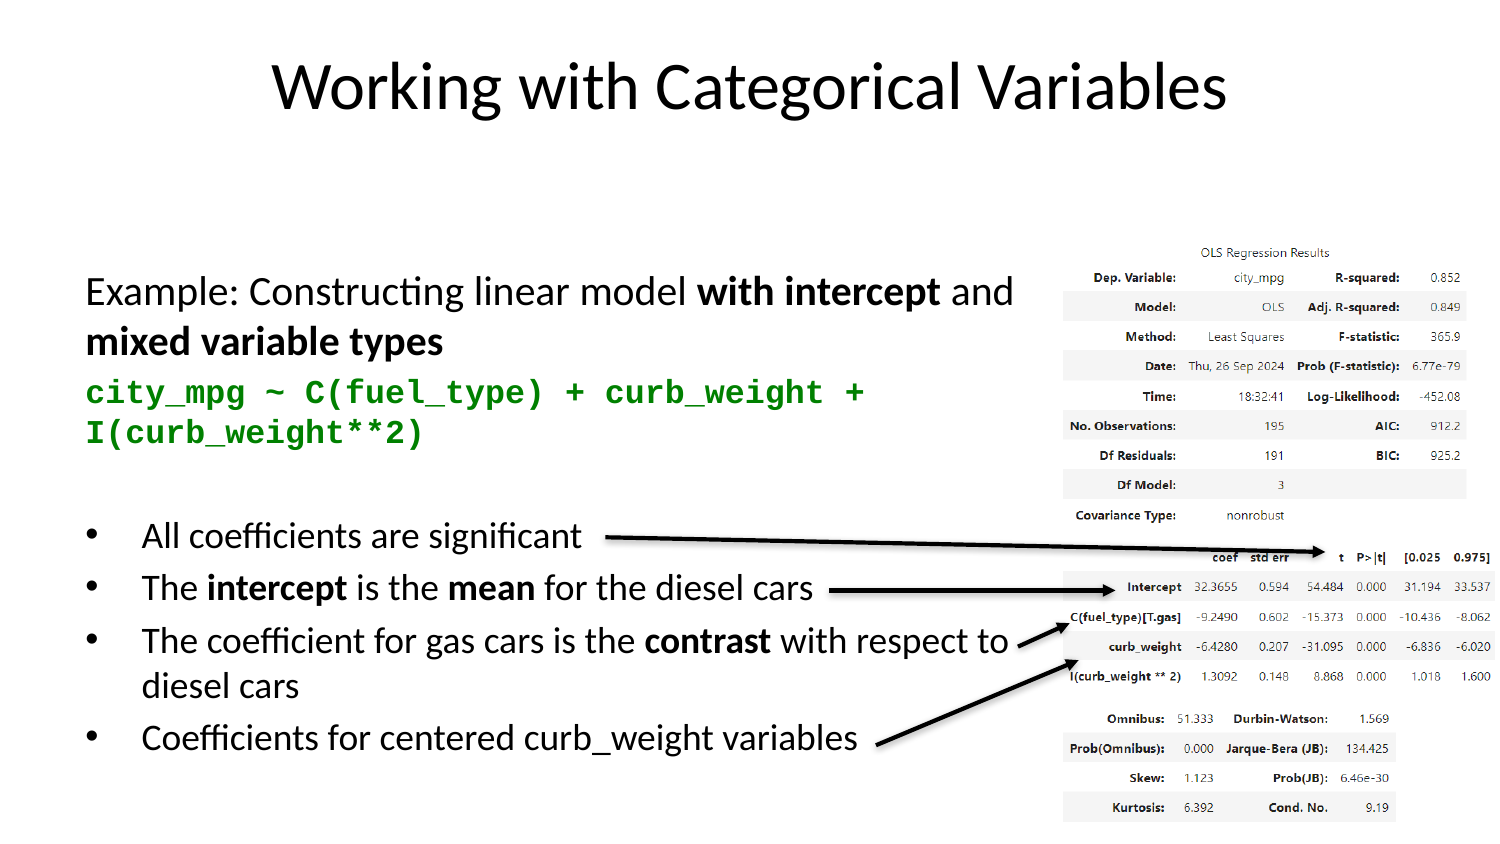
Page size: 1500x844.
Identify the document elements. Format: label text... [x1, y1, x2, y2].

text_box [875, 659, 1079, 746]
title Working with Categorical Variables [75, 33, 1425, 131]
list Example: Constructing linear model with intercept and mixed variable types city_mpg ~ C(fuel_type) + curb_weight + I(curb_weight**2) All coefficients are significant The intercept is the mean for the diesel cars The coefficient for gas cars is the contrast with respect to diesel cars Coefficients for centered curb_weight variables [70, 256, 1035, 830]
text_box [604, 537, 1326, 553]
picture [1055, 248, 1495, 831]
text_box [1017, 622, 1070, 647]
